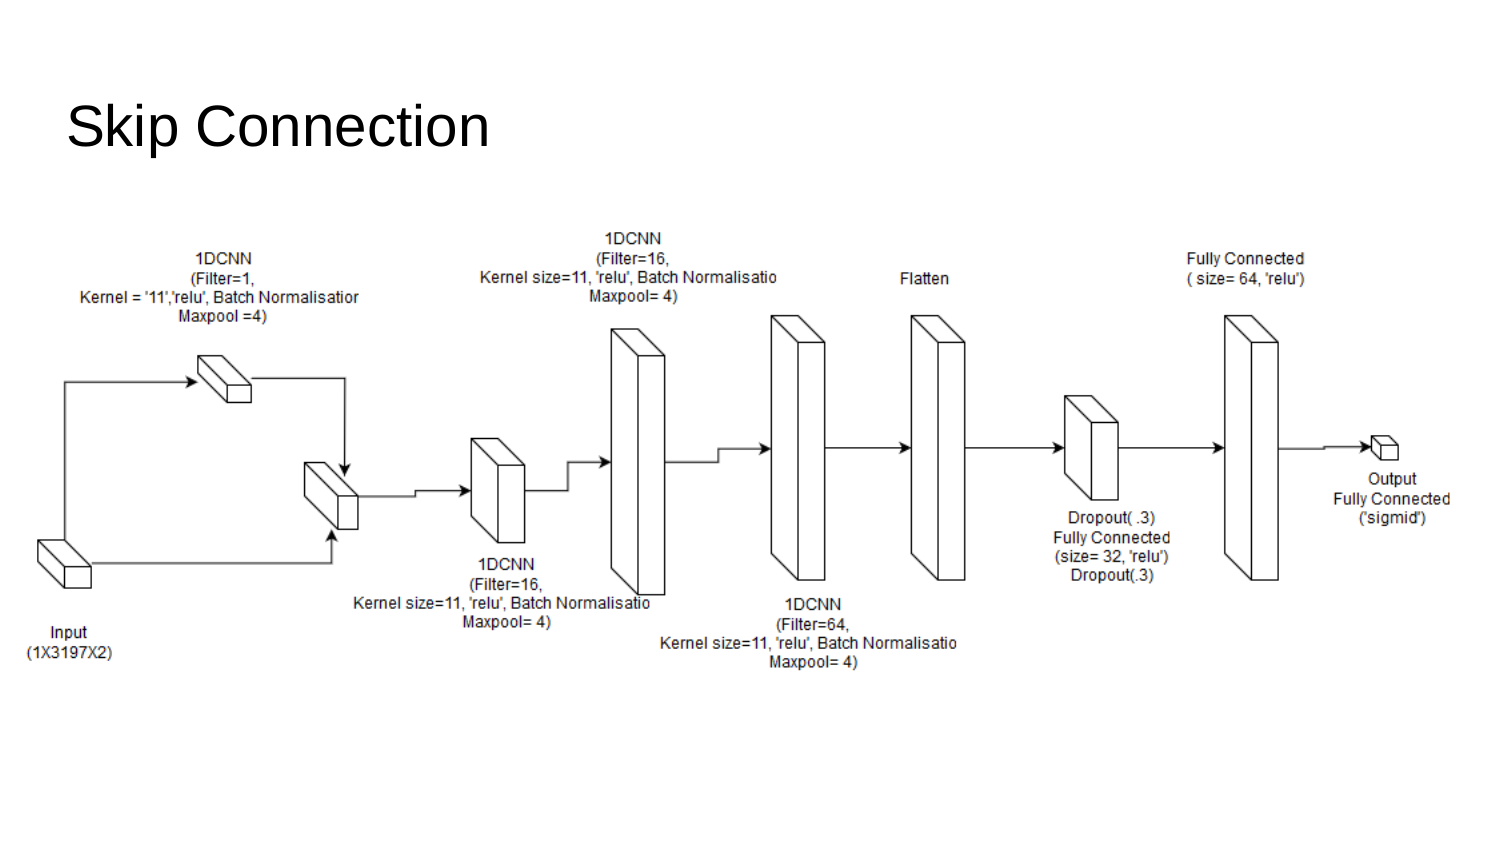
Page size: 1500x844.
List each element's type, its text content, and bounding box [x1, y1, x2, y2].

picture [24, 191, 1476, 678]
title Skip Connection [51, 72, 1449, 167]
